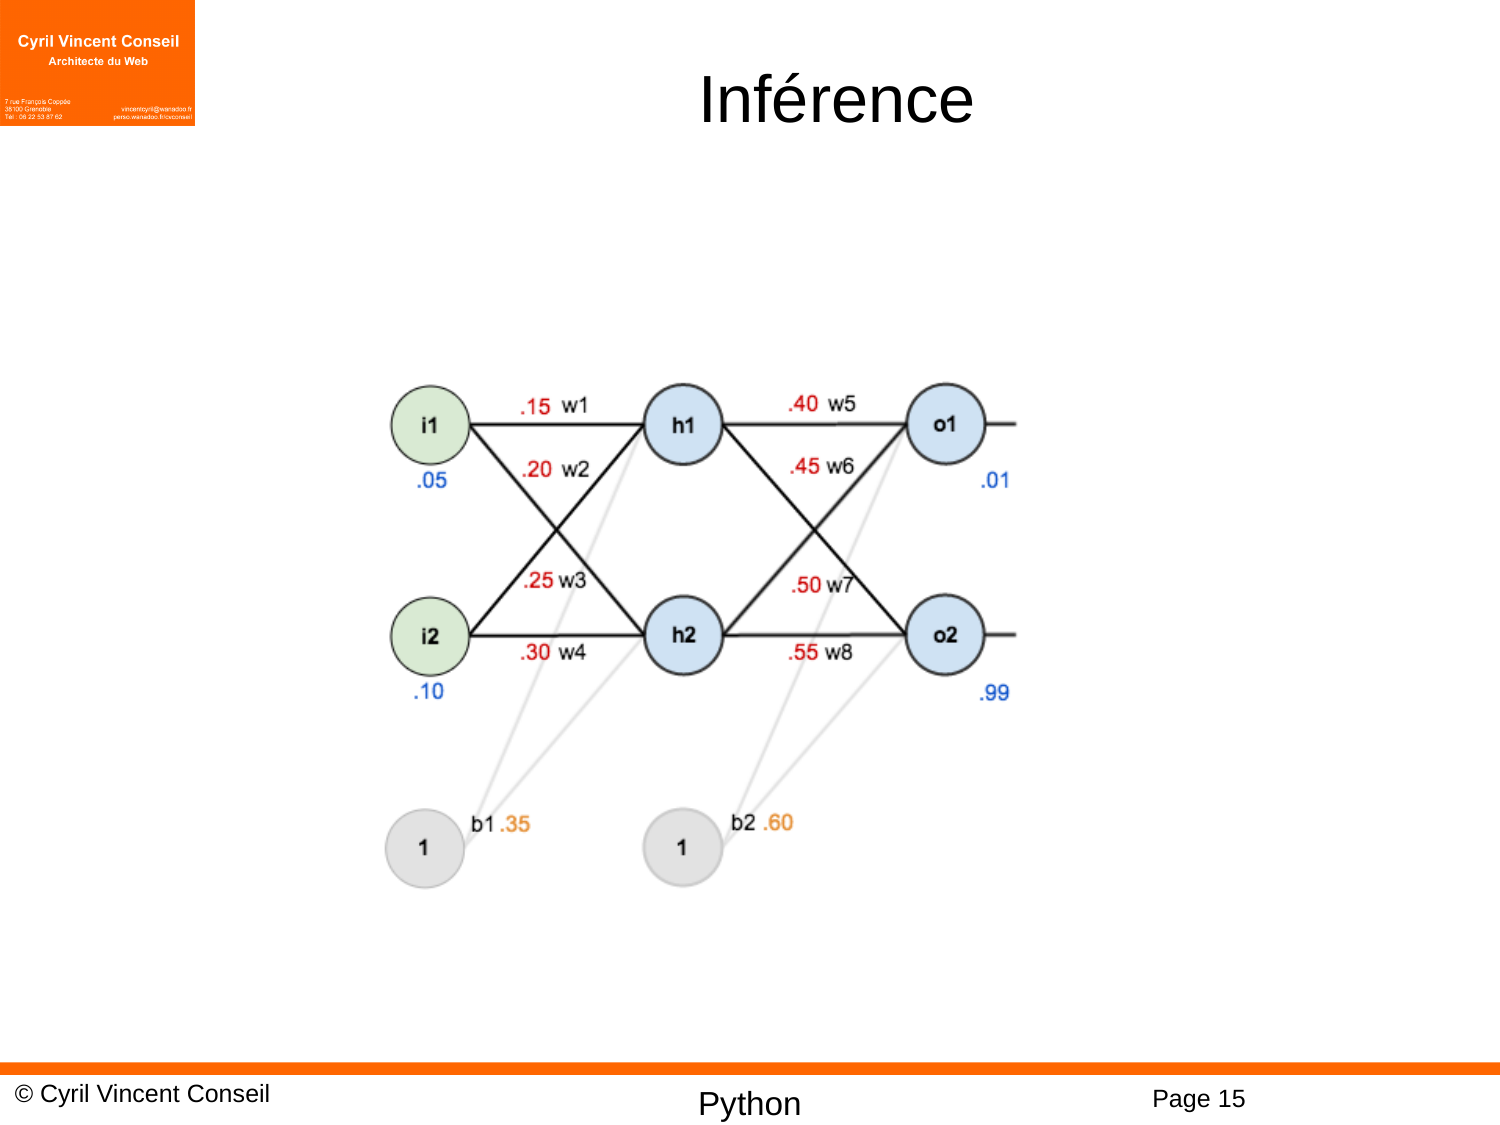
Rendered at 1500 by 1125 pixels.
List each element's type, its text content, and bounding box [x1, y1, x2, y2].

picture [371, 337, 1054, 918]
picture [0, 0, 195, 126]
title Inférence [194, 2, 1480, 190]
